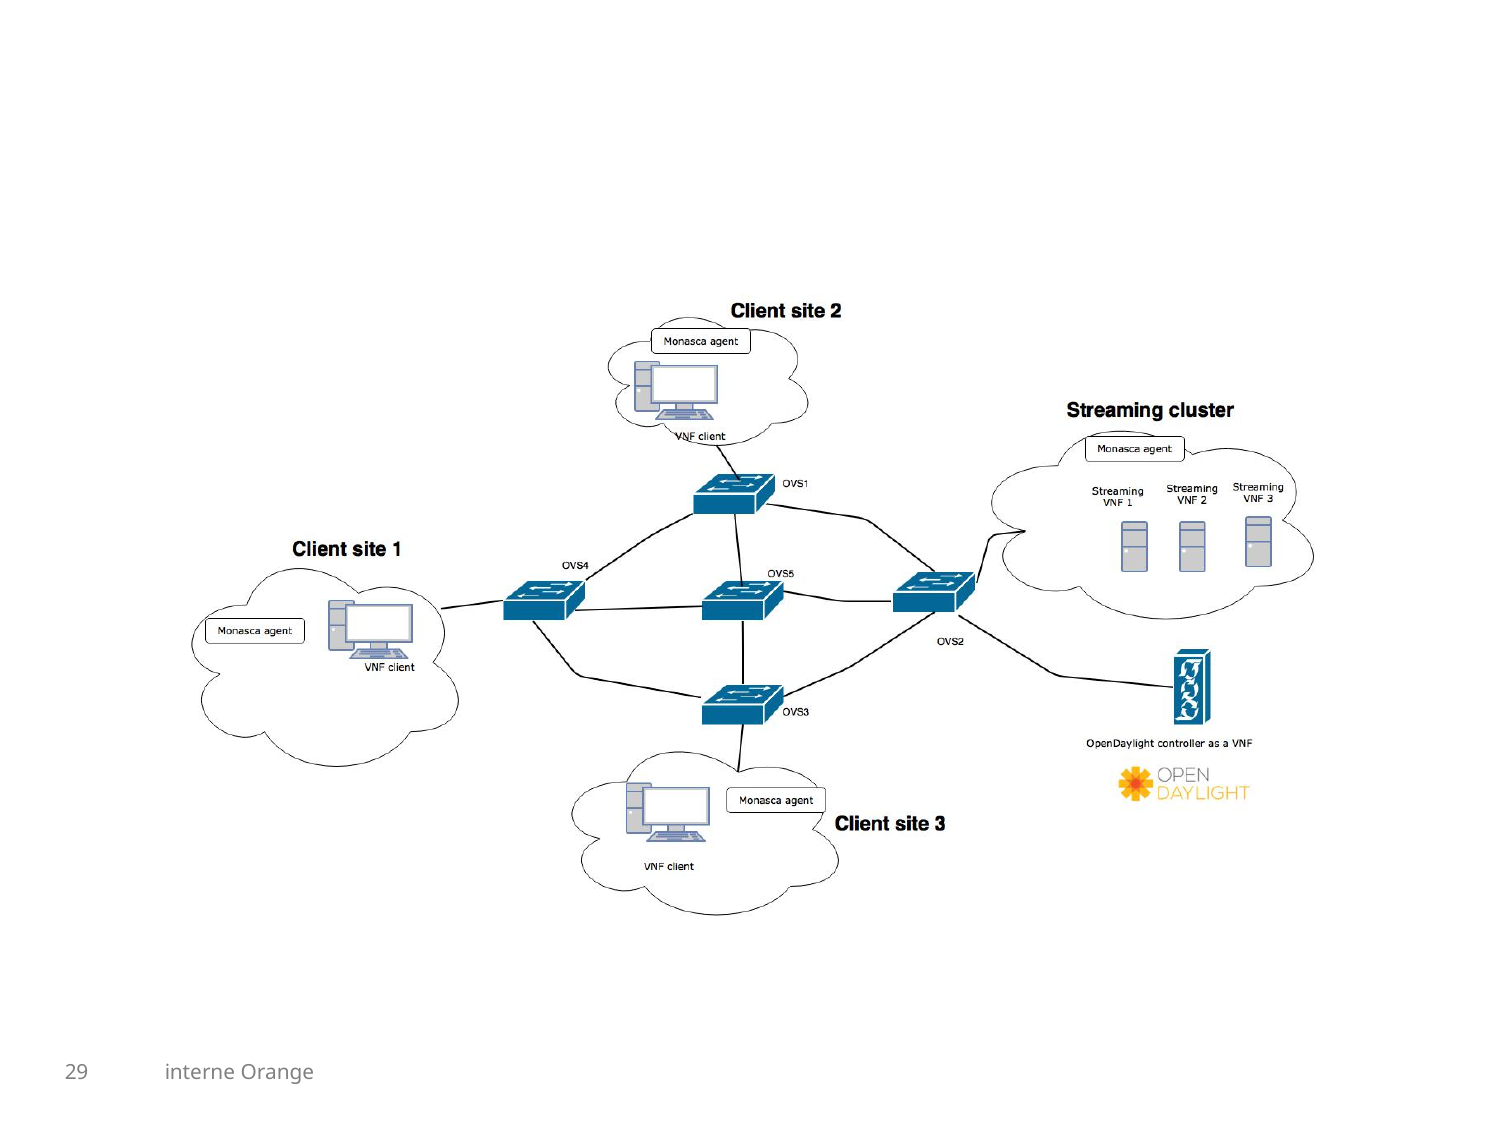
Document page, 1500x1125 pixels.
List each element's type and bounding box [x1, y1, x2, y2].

list [170, 293, 1330, 926]
